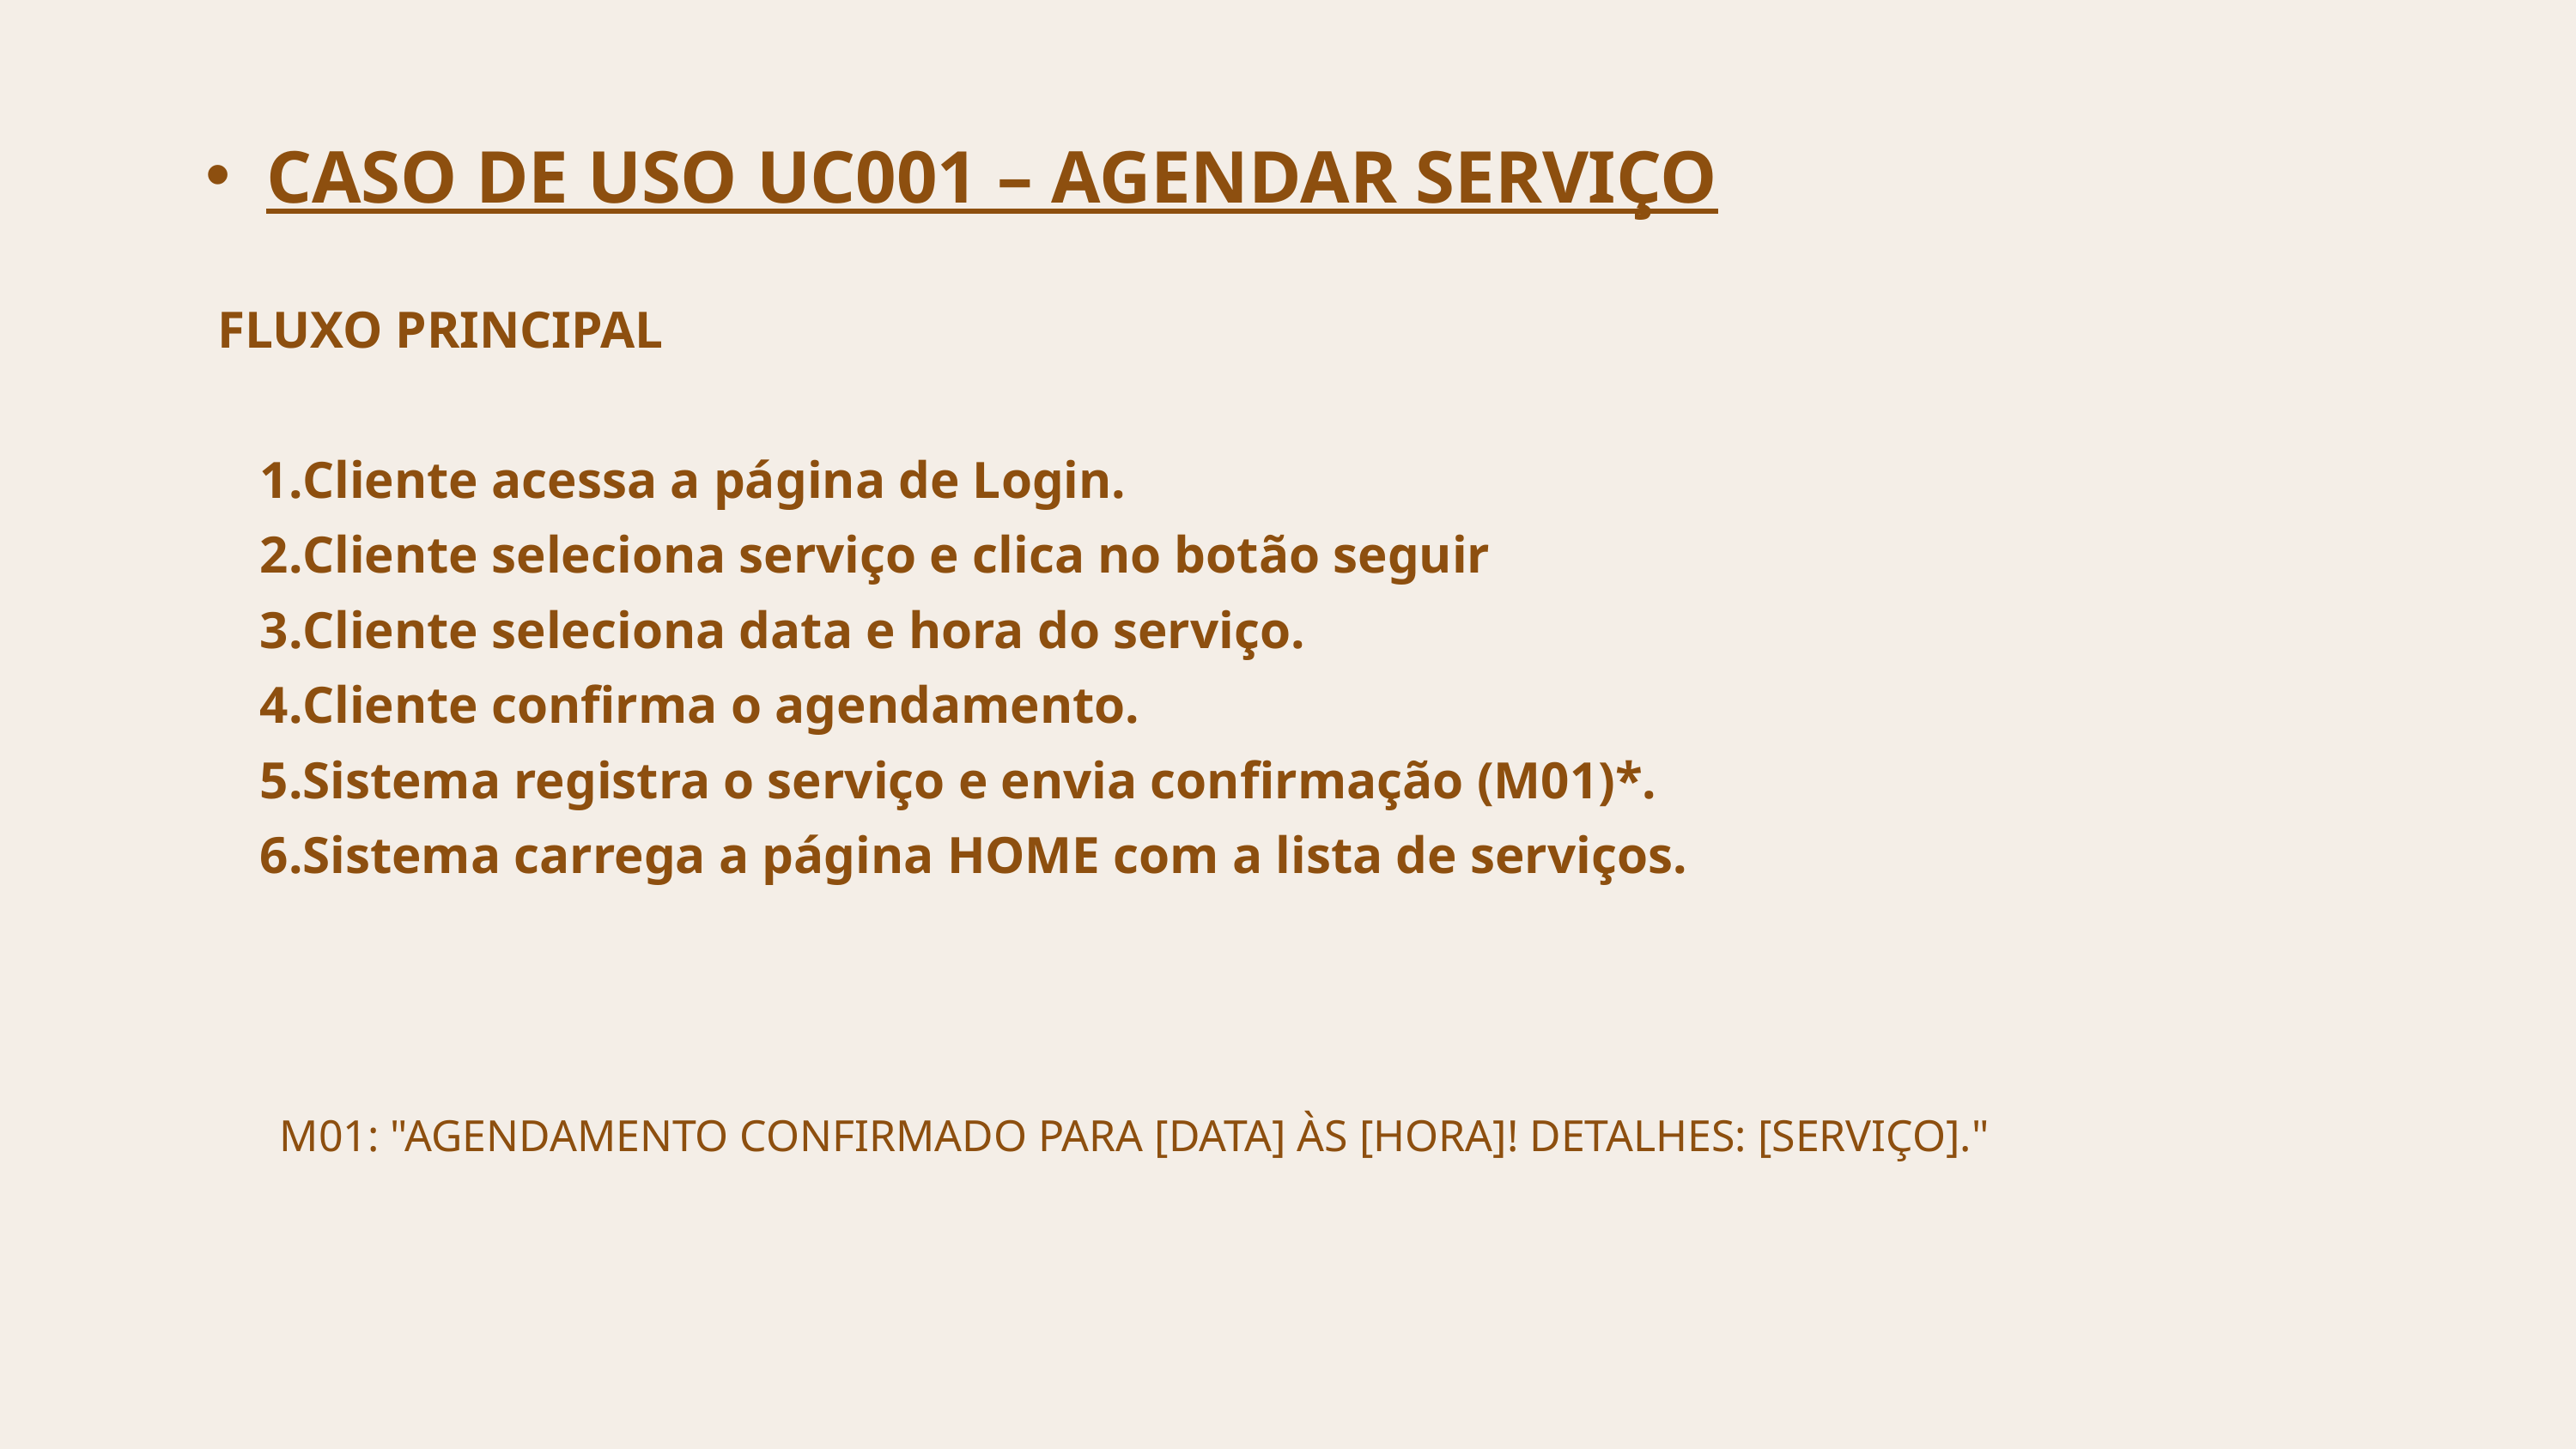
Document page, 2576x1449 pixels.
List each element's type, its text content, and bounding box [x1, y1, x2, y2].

text_box FLUXO PRINCIPAL Cliente acessa a página de Login. Cliente seleciona serviço e clica no botão seguir Cliente seleciona data e hora do serviço. Cliente confirma o agendamento. Sistema registra o serviço e envia confirmação (M01)*. Sistema carrega a página HOME com a lista de serviços. [217, 297, 2359, 944]
text_box CASO DE USO UC001 – AGENDAR SERVIÇO [144, 131, 1881, 218]
text_box M01: "AGENDAMENTO CONFIRMADO PARA [DATA] ÀS [HORA]! DETALHES: [SERVIÇO]." [265, 1108, 2005, 1161]
